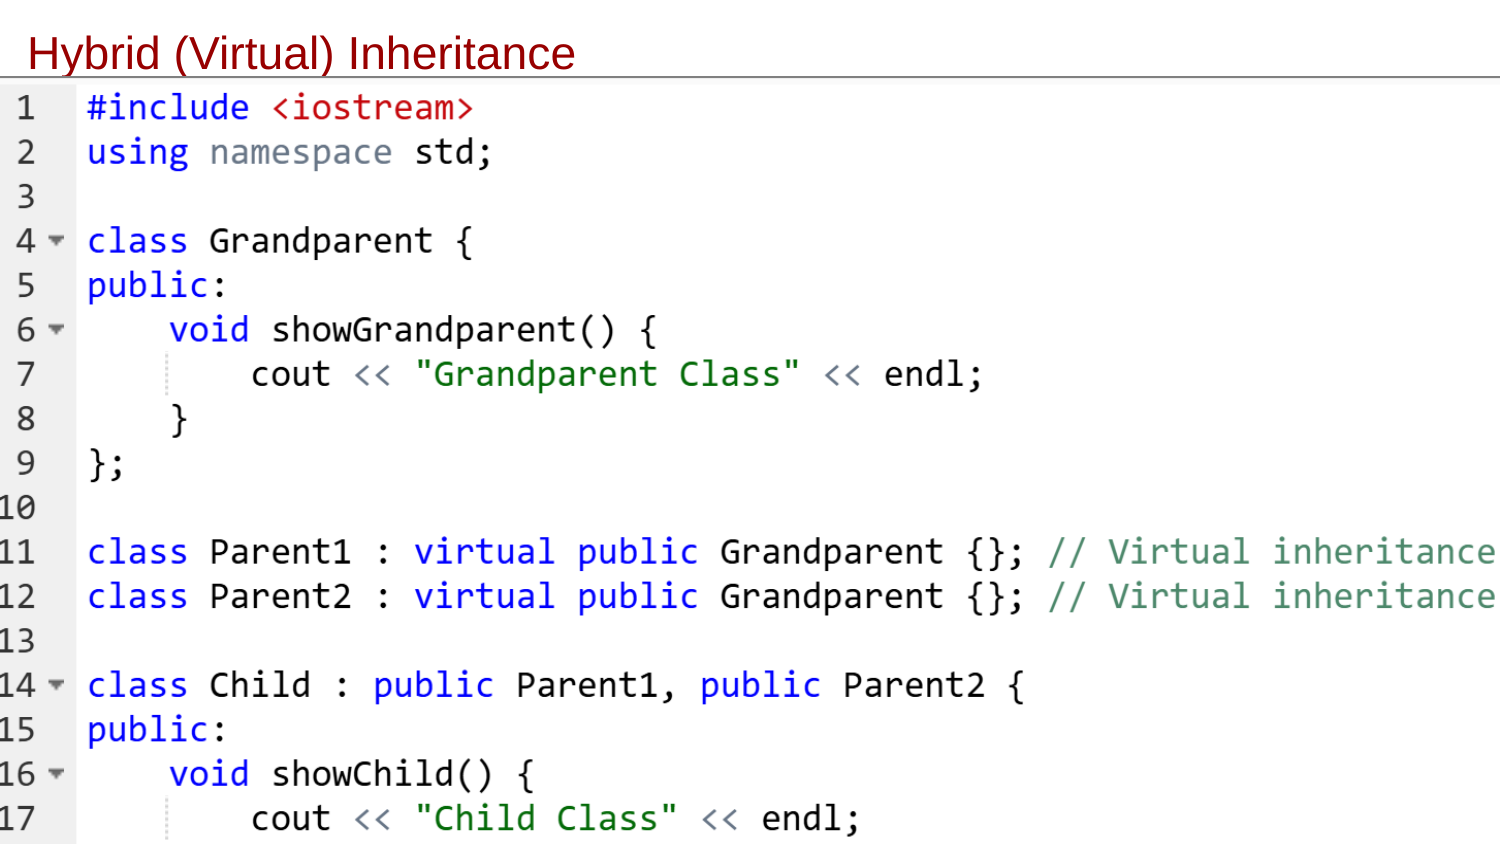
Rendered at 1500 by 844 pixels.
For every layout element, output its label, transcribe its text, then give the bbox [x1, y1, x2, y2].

picture [0, 75, 1500, 844]
title Hybrid (Virtual) Inheritance [12, 0, 1488, 74]
